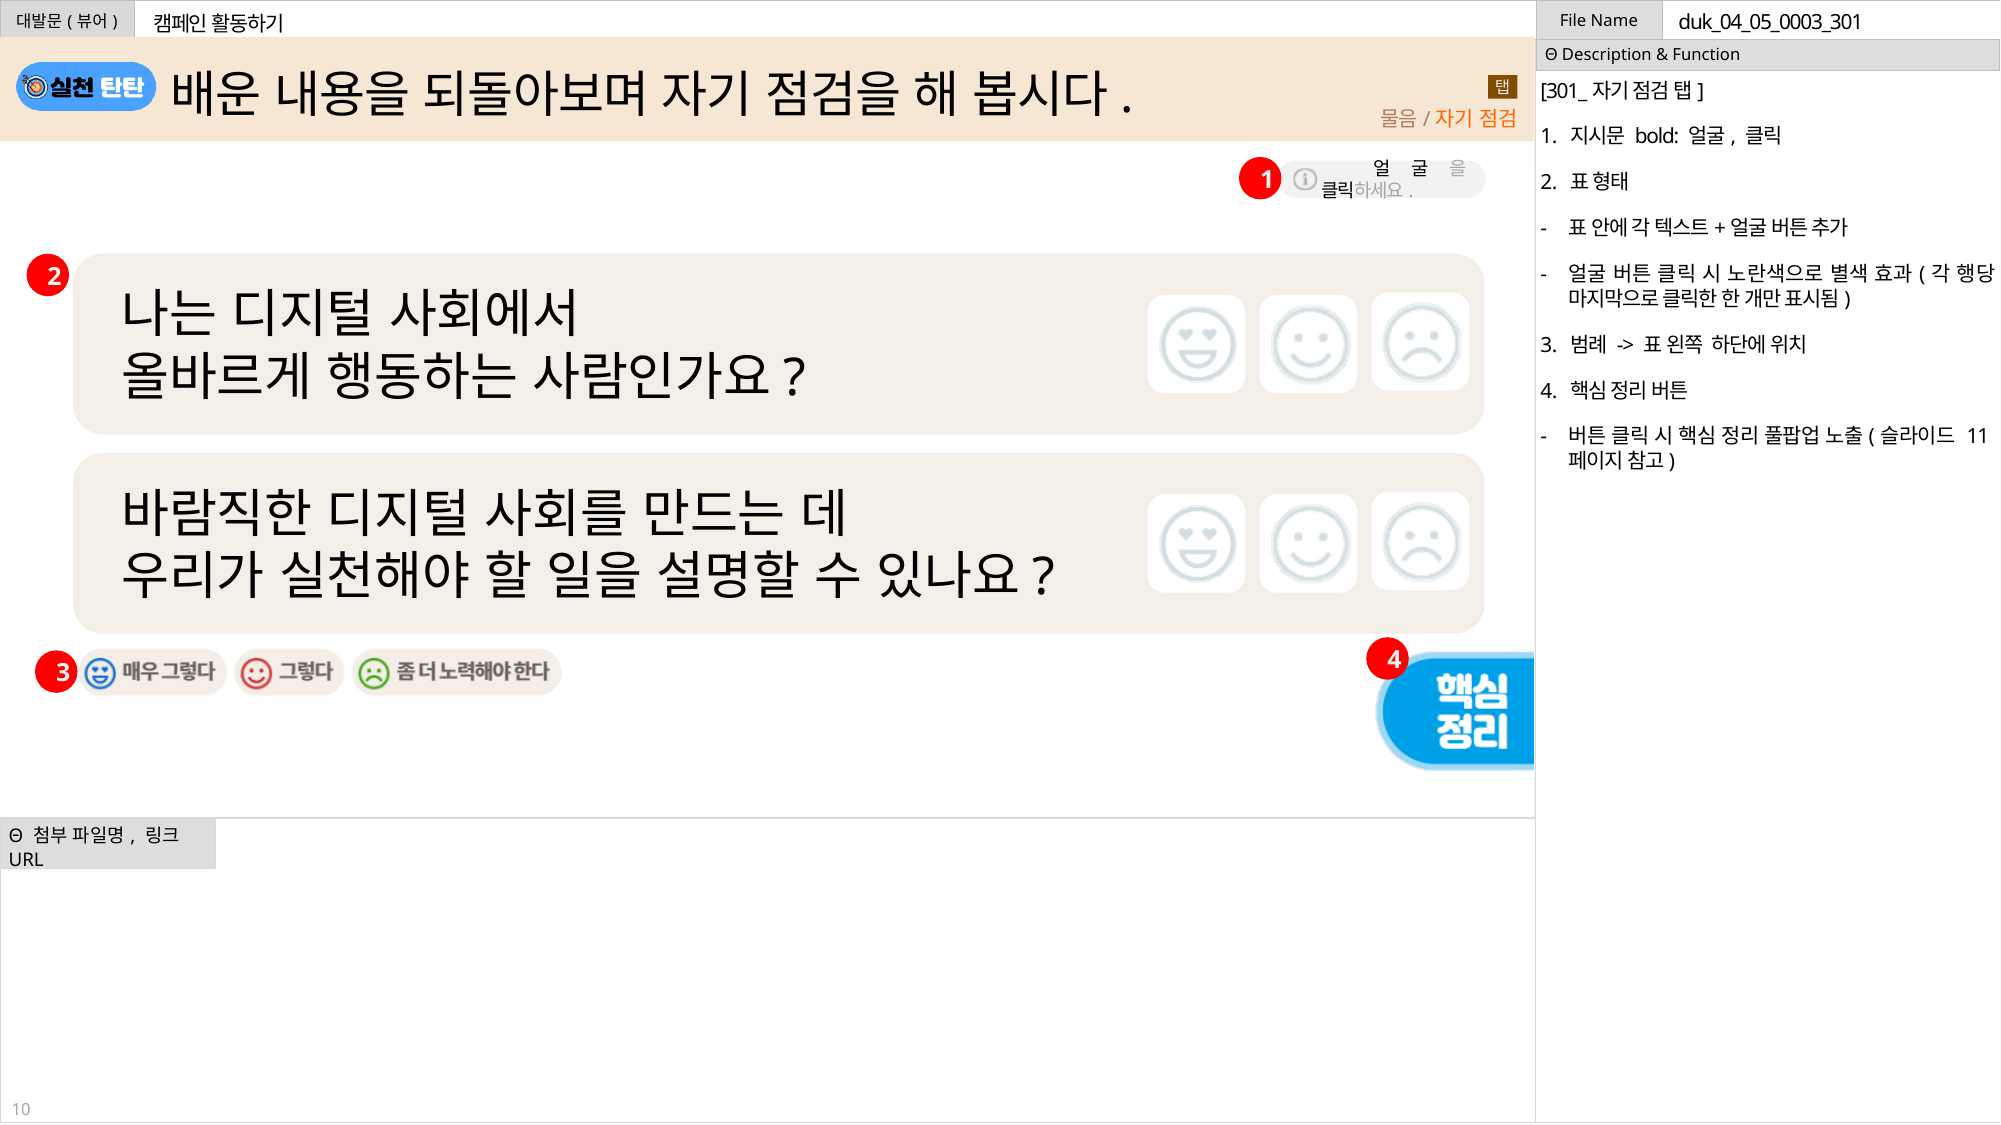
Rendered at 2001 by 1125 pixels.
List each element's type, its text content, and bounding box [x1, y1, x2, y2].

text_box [1148, 495, 1245, 592]
text_box 3 [35, 650, 66, 693]
text_box 얼굴을 클릭하세요. [1279, 160, 1486, 198]
text_box 1 [1238, 156, 1282, 200]
picture [1475, 714, 1507, 748]
list 물음/자기 점검 [995, 102, 1518, 137]
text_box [1148, 295, 1245, 393]
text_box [1372, 492, 1471, 595]
text_box [71, 452, 1486, 635]
list duk_04_05_0003_301 [1660, 0, 2000, 39]
list 배운 내용을 되돌아보며 자기 점검을 해 봅시다. [170, 46, 1511, 127]
picture [16, 62, 157, 112]
text_box 4 [1366, 644, 1372, 673]
text_box [71, 252, 1486, 436]
text_box 나는 디지털 사회에서 올바르게 행동하는 사람인가요? [106, 273, 1135, 414]
text_box 바람직한 디지털 사회를 만드는 데 우리가 실천해야 할 일을 설명할 수 있나요? [106, 472, 1135, 613]
text_box 4 [1375, 637, 1400, 641]
list [301_자기 점검 탭] 지시문 bold: 얼굴, 클릭 표 형태 표 안에 각 텍스트+얼굴 버튼 추가 얼굴 버튼 클릭 시 노란색으로 별색 효과(각 행당 마지막으로 클릭한 한 개만 표시됨) 범례 -> 표 왼쪽 하단에 위치 핵심 정리 버튼 버튼 클릭 시 핵심 정리 풀팝업 노출(슬라이드 11페이지 참고) [1534, 71, 2000, 669]
picture [1438, 714, 1471, 748]
picture [1292, 167, 1319, 192]
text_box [1372, 292, 1471, 396]
list 캠페인 활동하기 [135, 0, 1535, 38]
picture [1437, 674, 1507, 708]
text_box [1260, 495, 1357, 592]
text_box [1260, 295, 1357, 393]
picture [66, 646, 568, 702]
picture [1372, 641, 1534, 788]
text_box 2 [26, 253, 70, 297]
